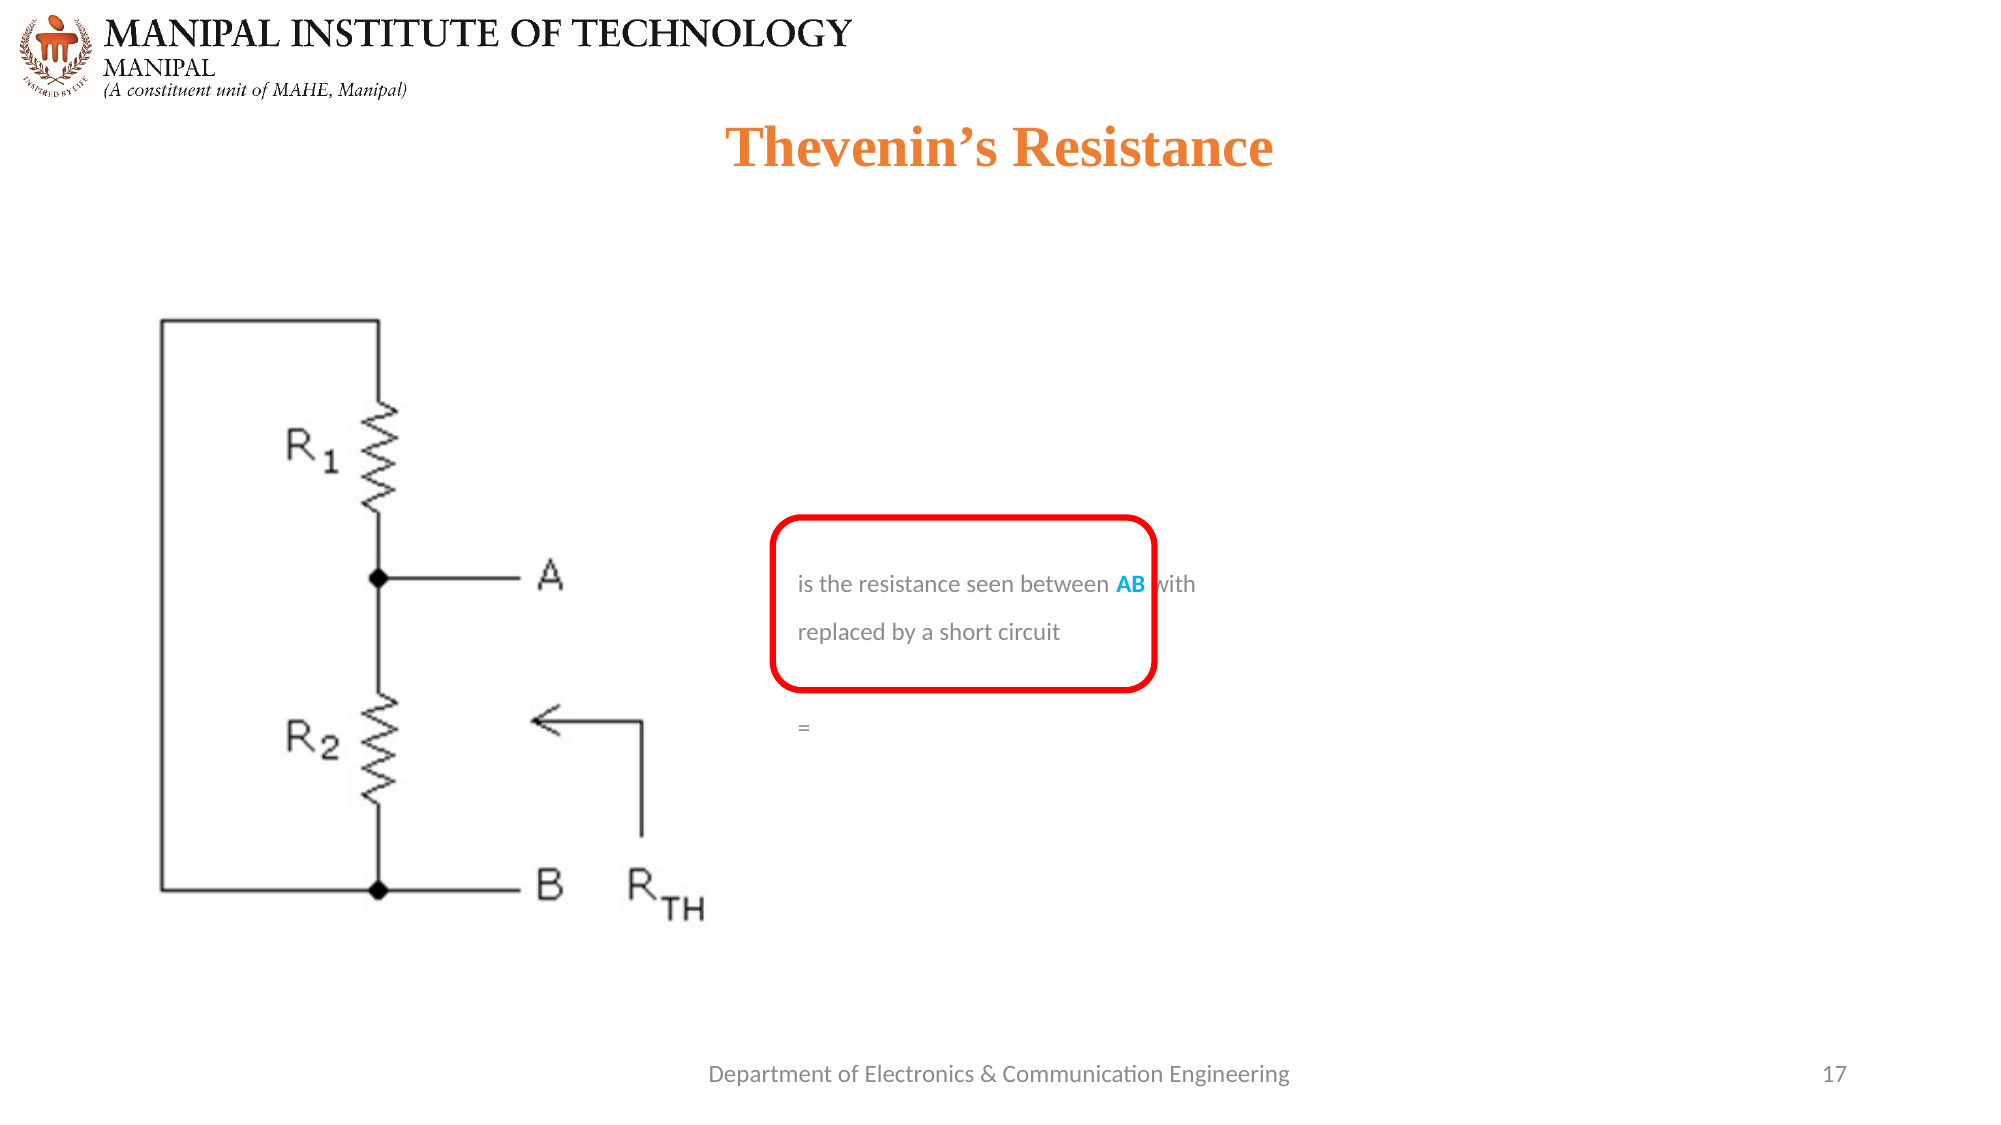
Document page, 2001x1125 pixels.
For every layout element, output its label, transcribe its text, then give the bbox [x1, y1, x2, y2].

footer Department of Electronics & Communication Engineering [662, 1042, 1338, 1103]
title Thevenin’s Resistance [137, 109, 1863, 178]
text_box [771, 516, 1156, 692]
picture [0, 2, 869, 119]
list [109, 299, 719, 986]
slide_number 17 [1412, 1042, 1863, 1103]
